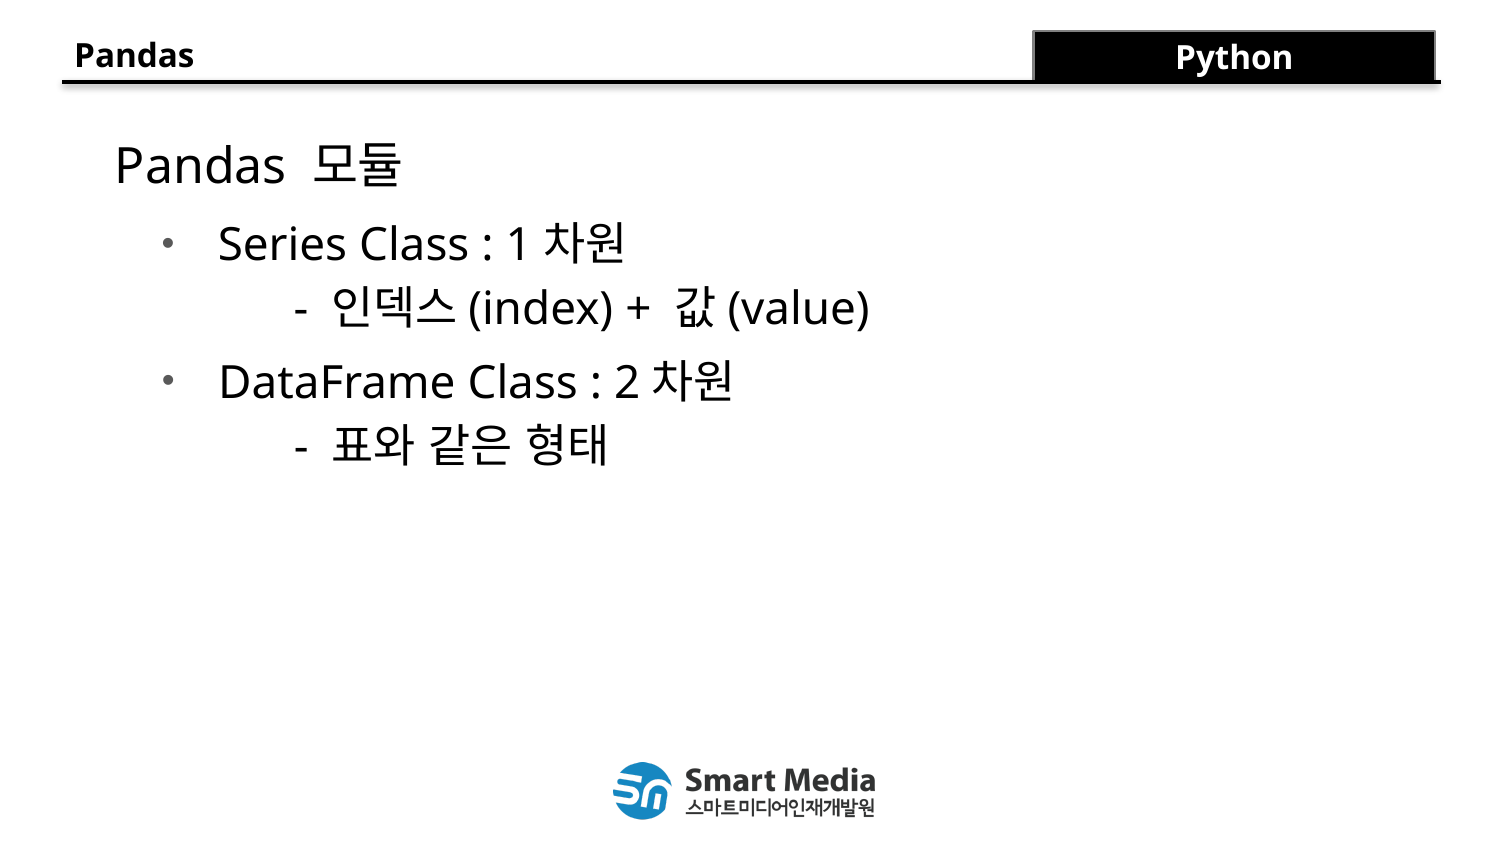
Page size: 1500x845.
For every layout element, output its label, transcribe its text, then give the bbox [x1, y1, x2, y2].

picture [613, 762, 875, 821]
text_box DataFrame Class : 2차원 - 표와 같은 형태 [150, 347, 1400, 489]
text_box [58, 26, 1441, 83]
text_box Pandas 모듈 [100, 125, 1294, 201]
text_box Series Class : 1차원 - 인덱스(index) + 값(value) [150, 209, 1400, 347]
